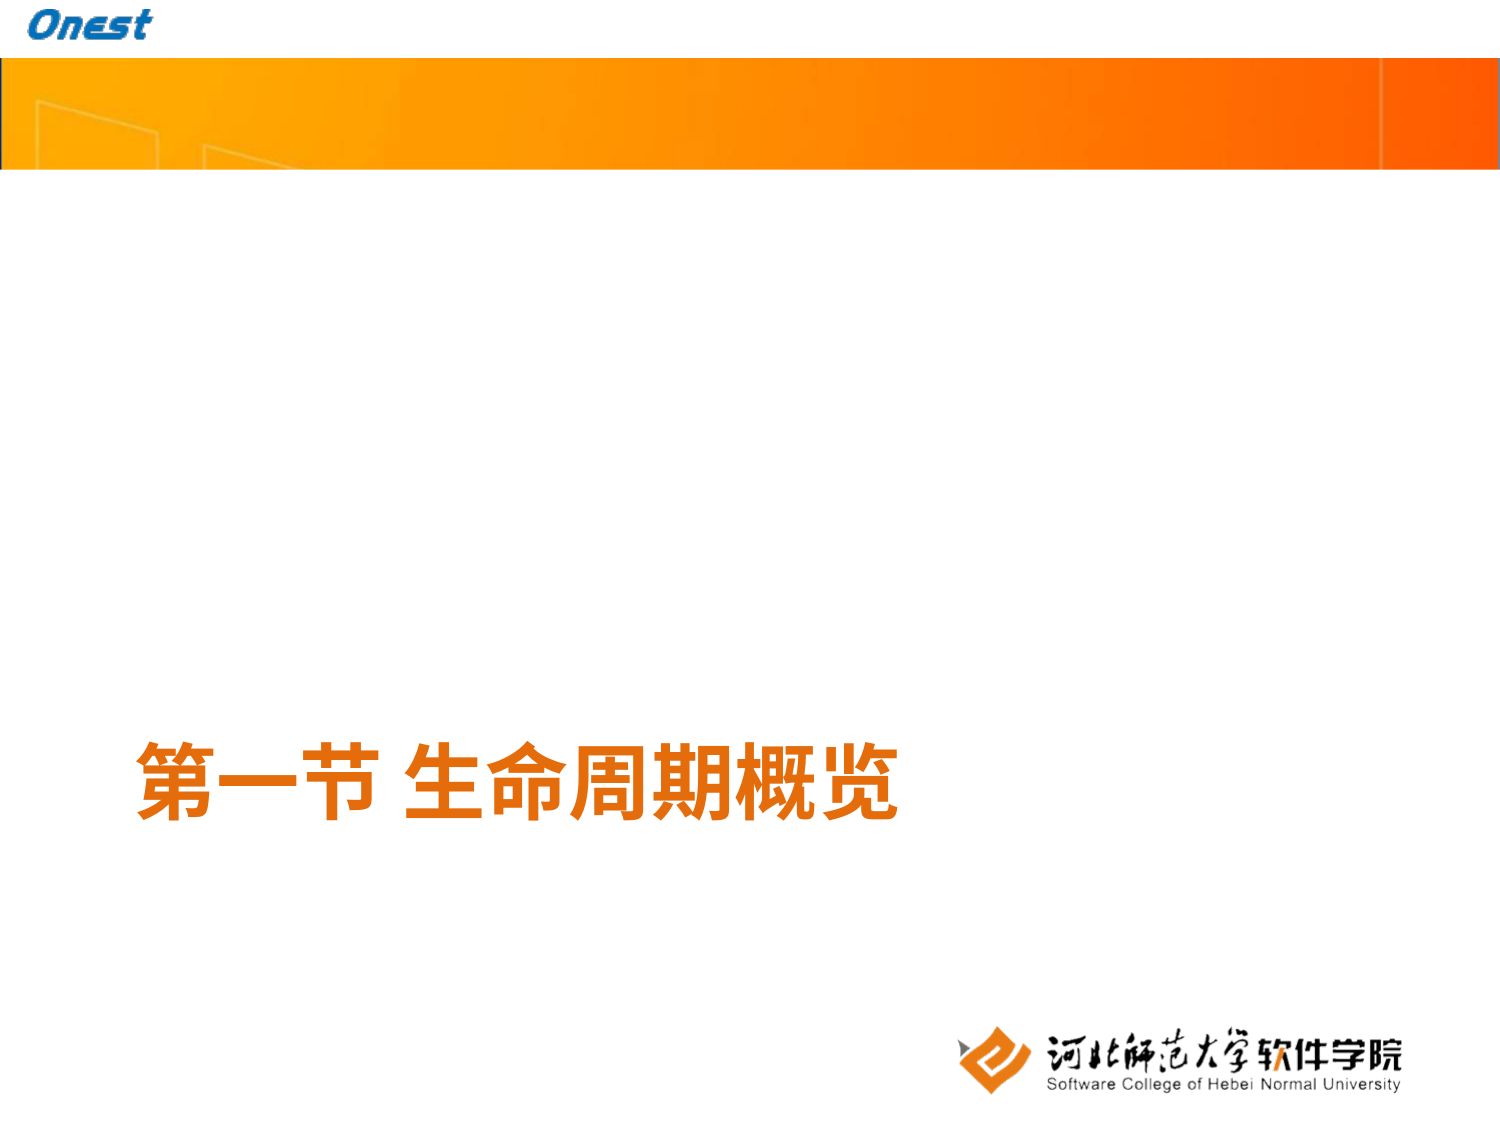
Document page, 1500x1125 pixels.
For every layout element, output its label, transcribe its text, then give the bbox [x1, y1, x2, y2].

picture [23, 9, 160, 43]
title 第一节 生命周期概览 [118, 722, 1394, 947]
picture [0, 58, 1500, 169]
picture [938, 1016, 1420, 1106]
